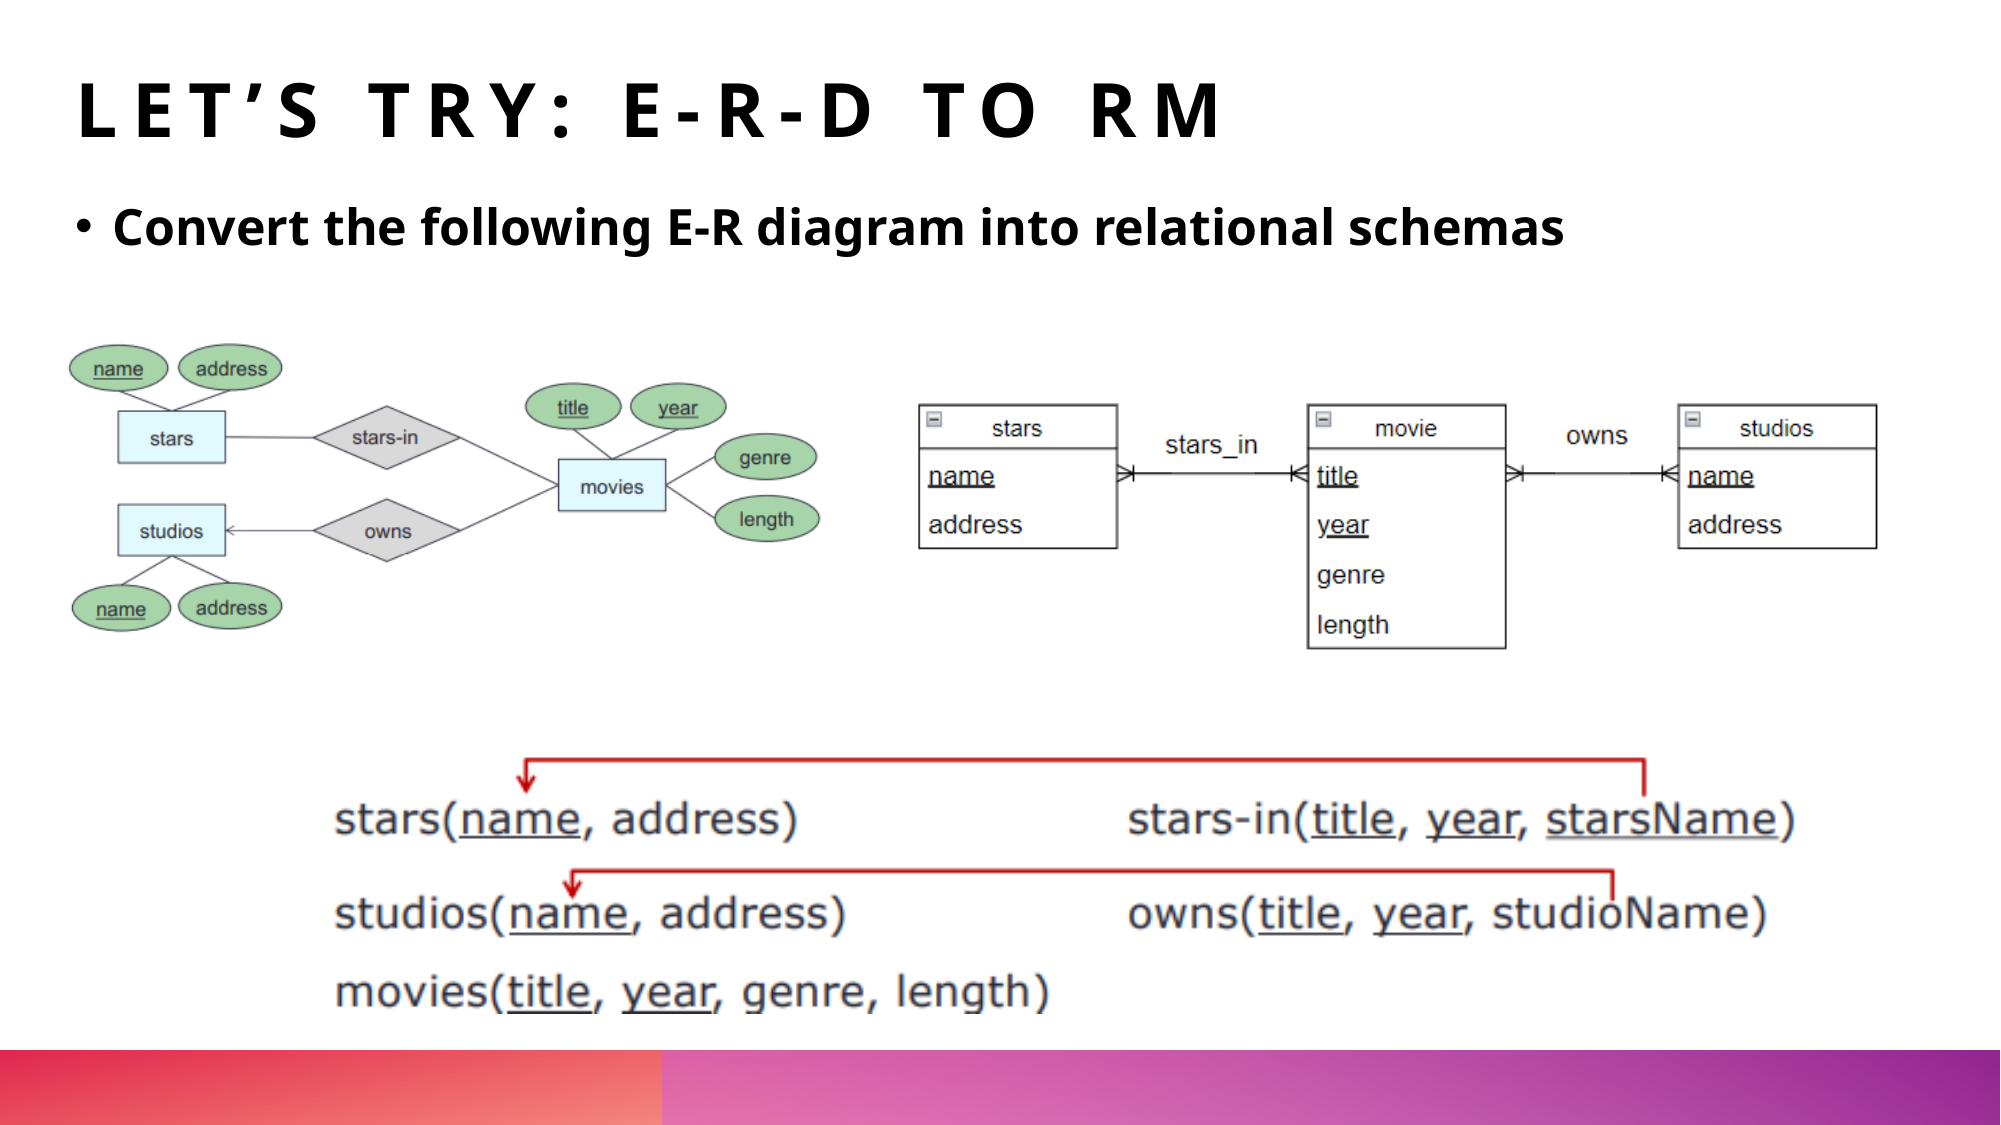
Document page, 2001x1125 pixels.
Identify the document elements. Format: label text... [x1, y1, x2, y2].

picture [324, 733, 1808, 1015]
list Convert the following E-R diagram into relational schemas [75, 183, 1905, 767]
picture [903, 377, 1887, 670]
picture [60, 326, 842, 643]
title Let’s try: E-R-D to RM [75, 27, 1905, 153]
